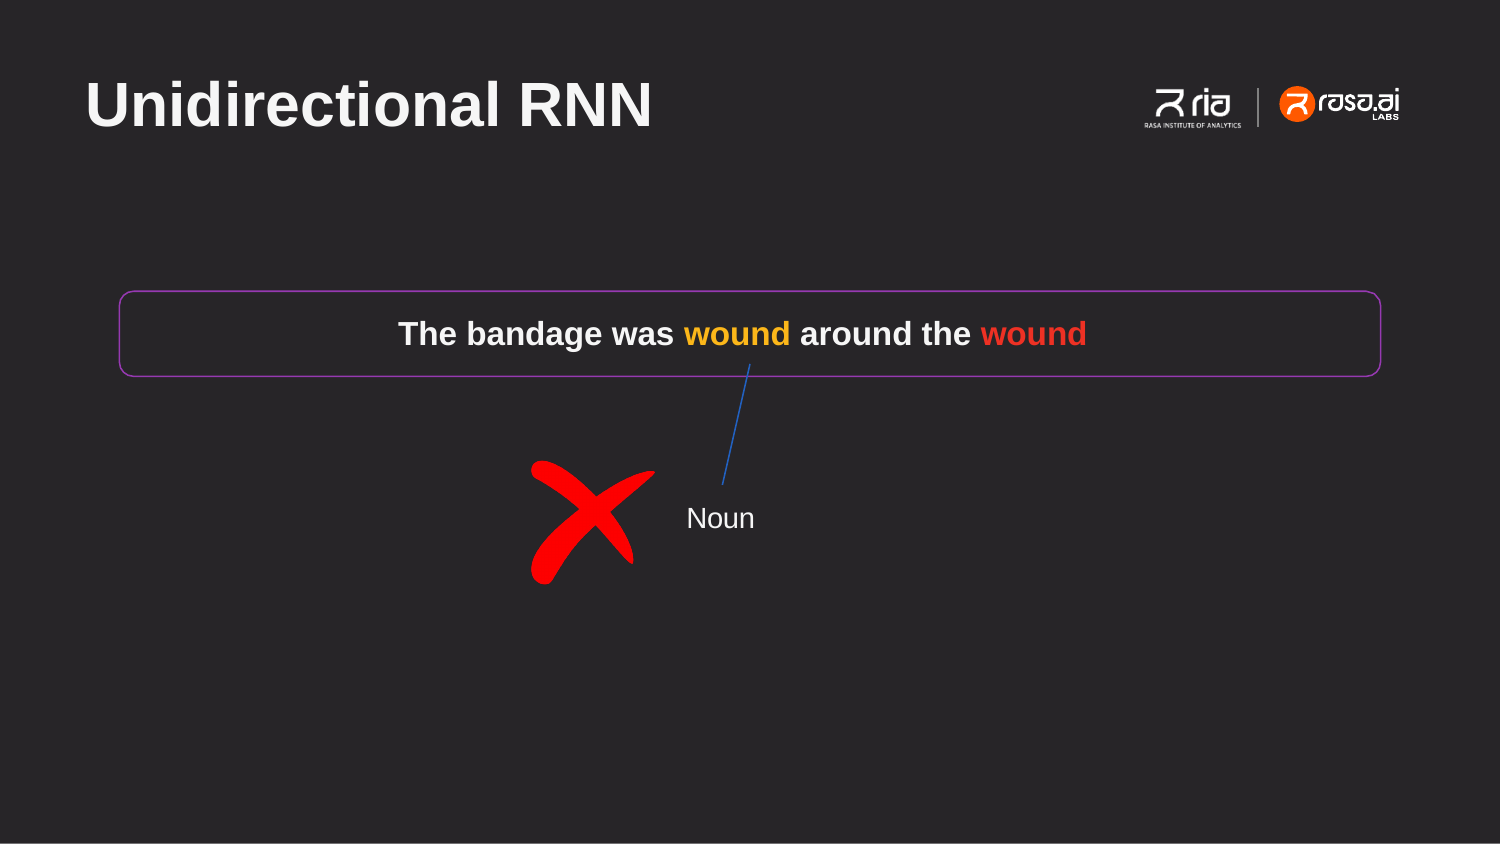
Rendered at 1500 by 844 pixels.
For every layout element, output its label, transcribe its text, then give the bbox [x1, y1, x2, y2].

picture [1137, 80, 1248, 135]
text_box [523, 362, 751, 589]
text_box [119, 291, 1381, 377]
title Unidirectional RNN [83, 61, 663, 205]
text_box The bandage was wound around the wound [396, 310, 1104, 353]
